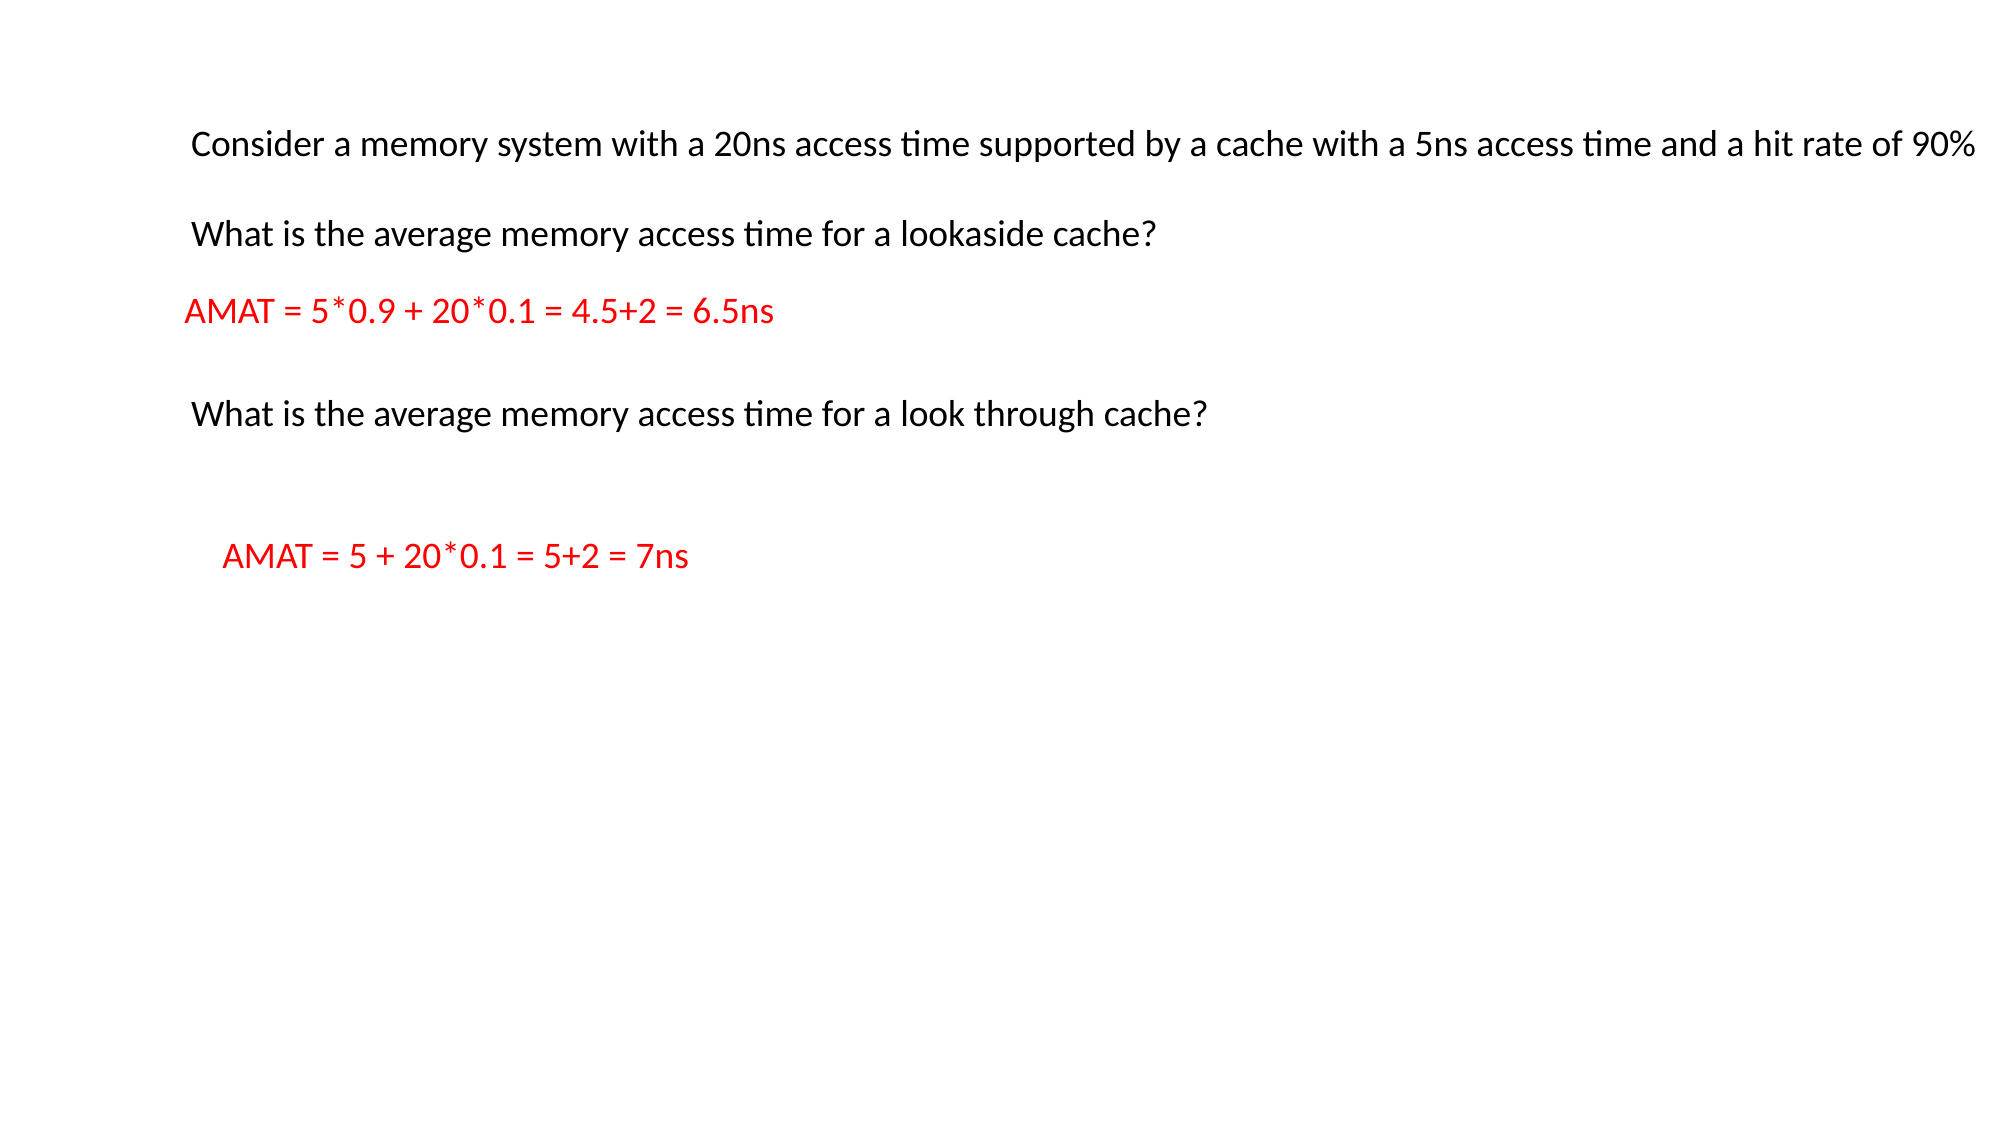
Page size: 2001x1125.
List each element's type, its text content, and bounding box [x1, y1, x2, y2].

text_box AMAT = 5*0.9 + 20*0.1 = 4.5+2 = 6.5ns [169, 278, 790, 338]
text_box Consider a memory system with a 20ns access time supported by a cache with a 5ns access time and a hit rate of 90% What is the average memory access time for a lookaside cache? What is the average memory access time for a look through cache? [176, 111, 1994, 442]
text_box AMAT = 5 + 20*0.1 = 5+2 = 7ns [207, 523, 705, 583]
